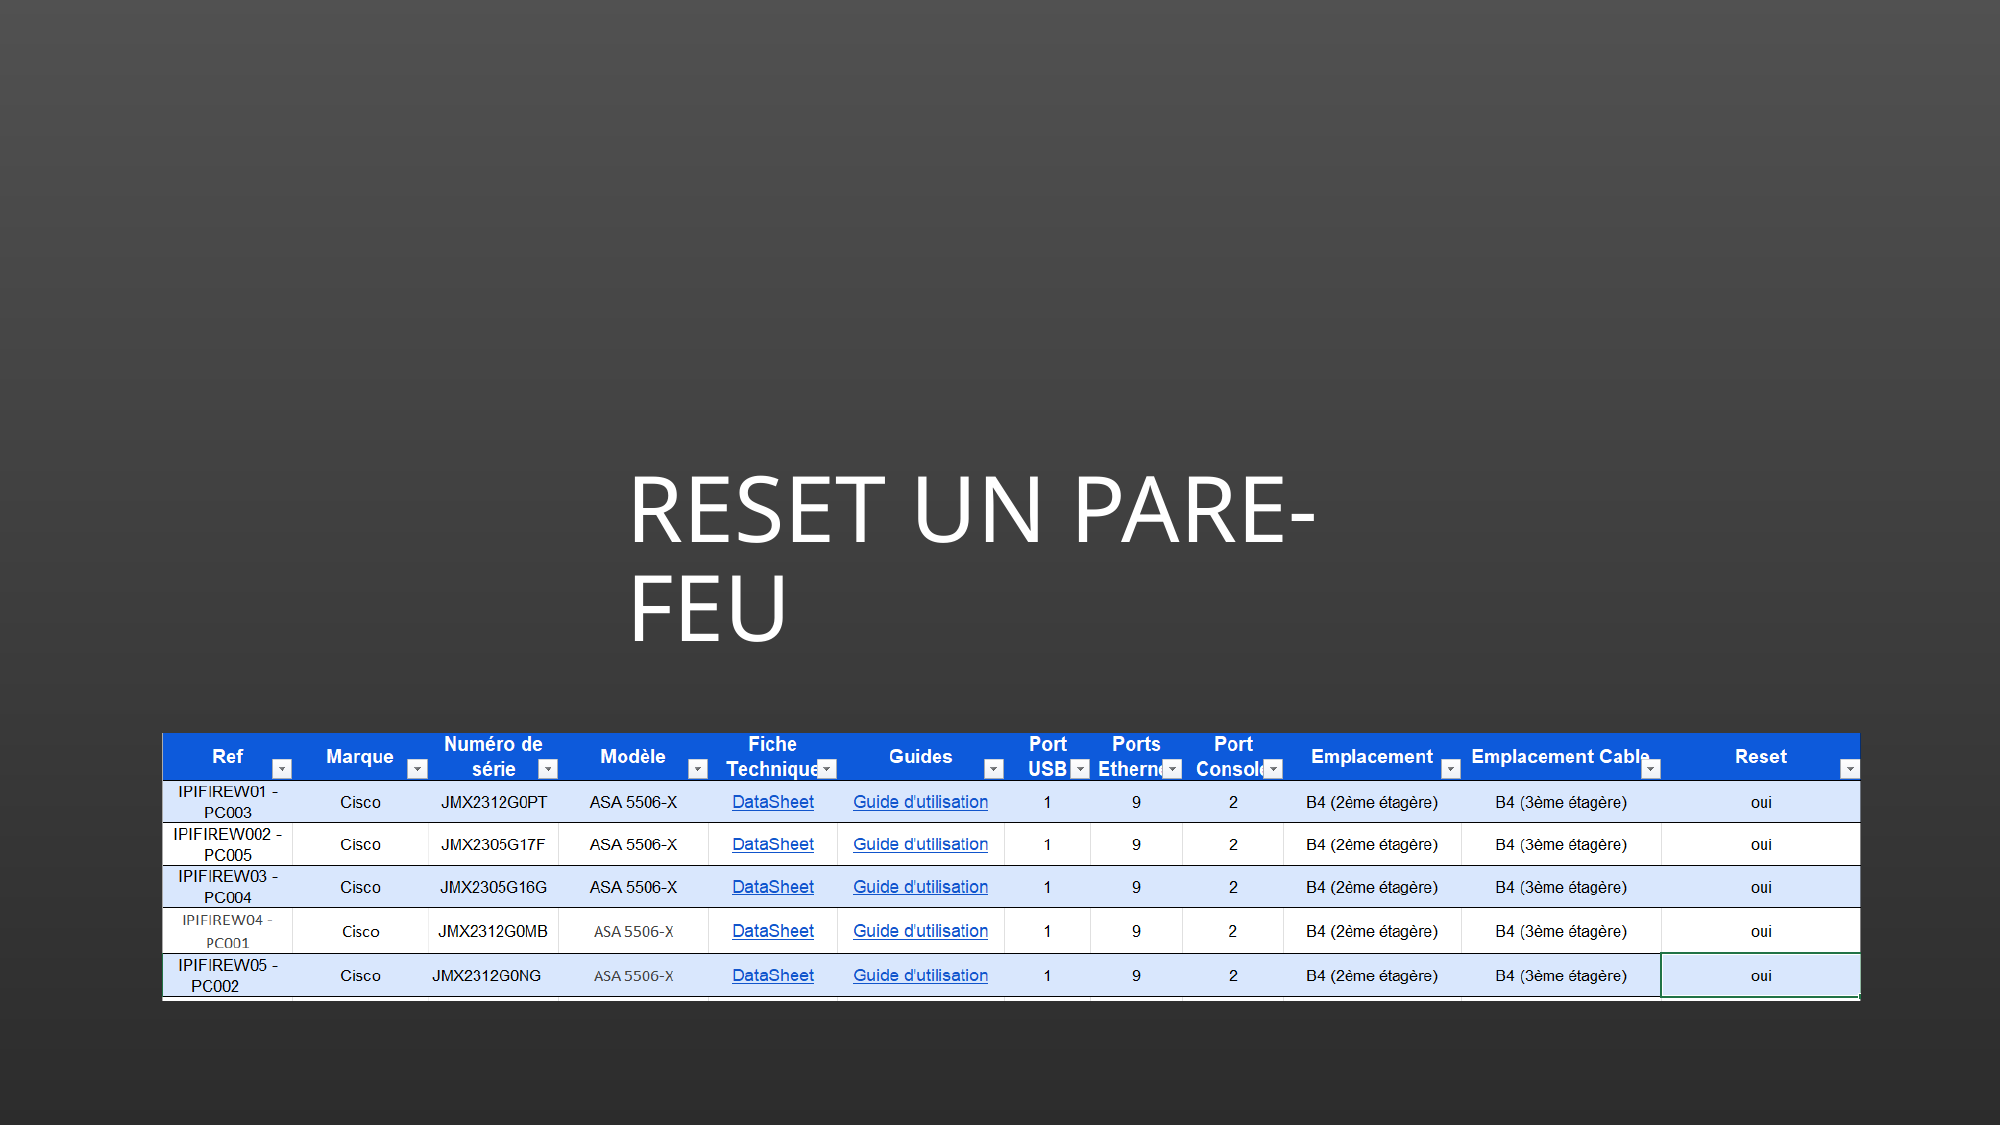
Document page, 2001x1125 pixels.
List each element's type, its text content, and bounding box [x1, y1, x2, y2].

title RESET UN PARE-FEU [611, 454, 1389, 672]
picture [162, 733, 1861, 1001]
